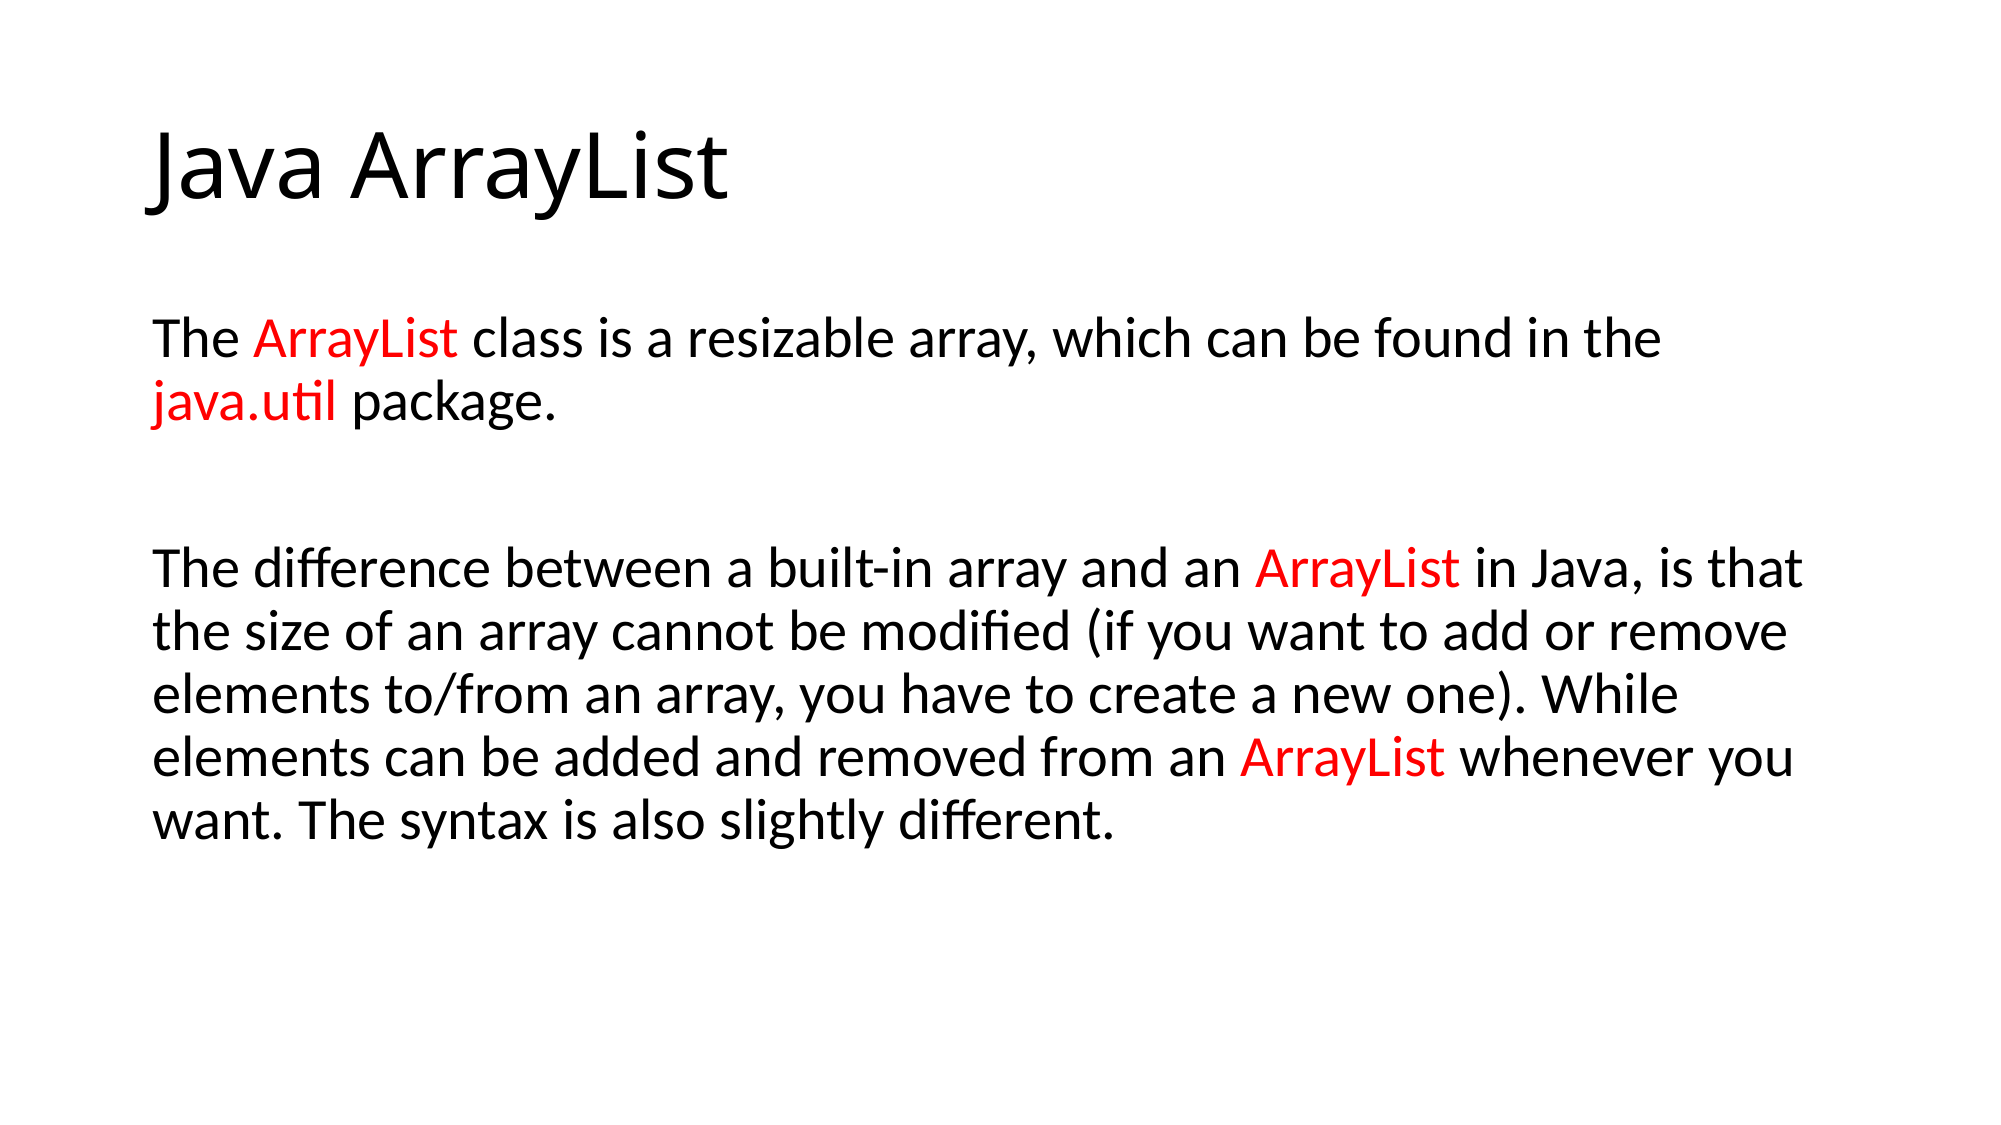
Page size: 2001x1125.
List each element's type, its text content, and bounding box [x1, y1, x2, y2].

list The ArrayList class is a resizable array, which can be found in the java.util package. The difference between a built-in array and an ArrayList in Java, is that the size of an array cannot be modified (if you want to add or remove elements to/from an array, you have to create a new one). While elements can be added and removed from an ArrayList whenever you want. The syntax is also slightly different. [137, 299, 1863, 1014]
title Java ArrayList [137, 59, 1863, 278]
